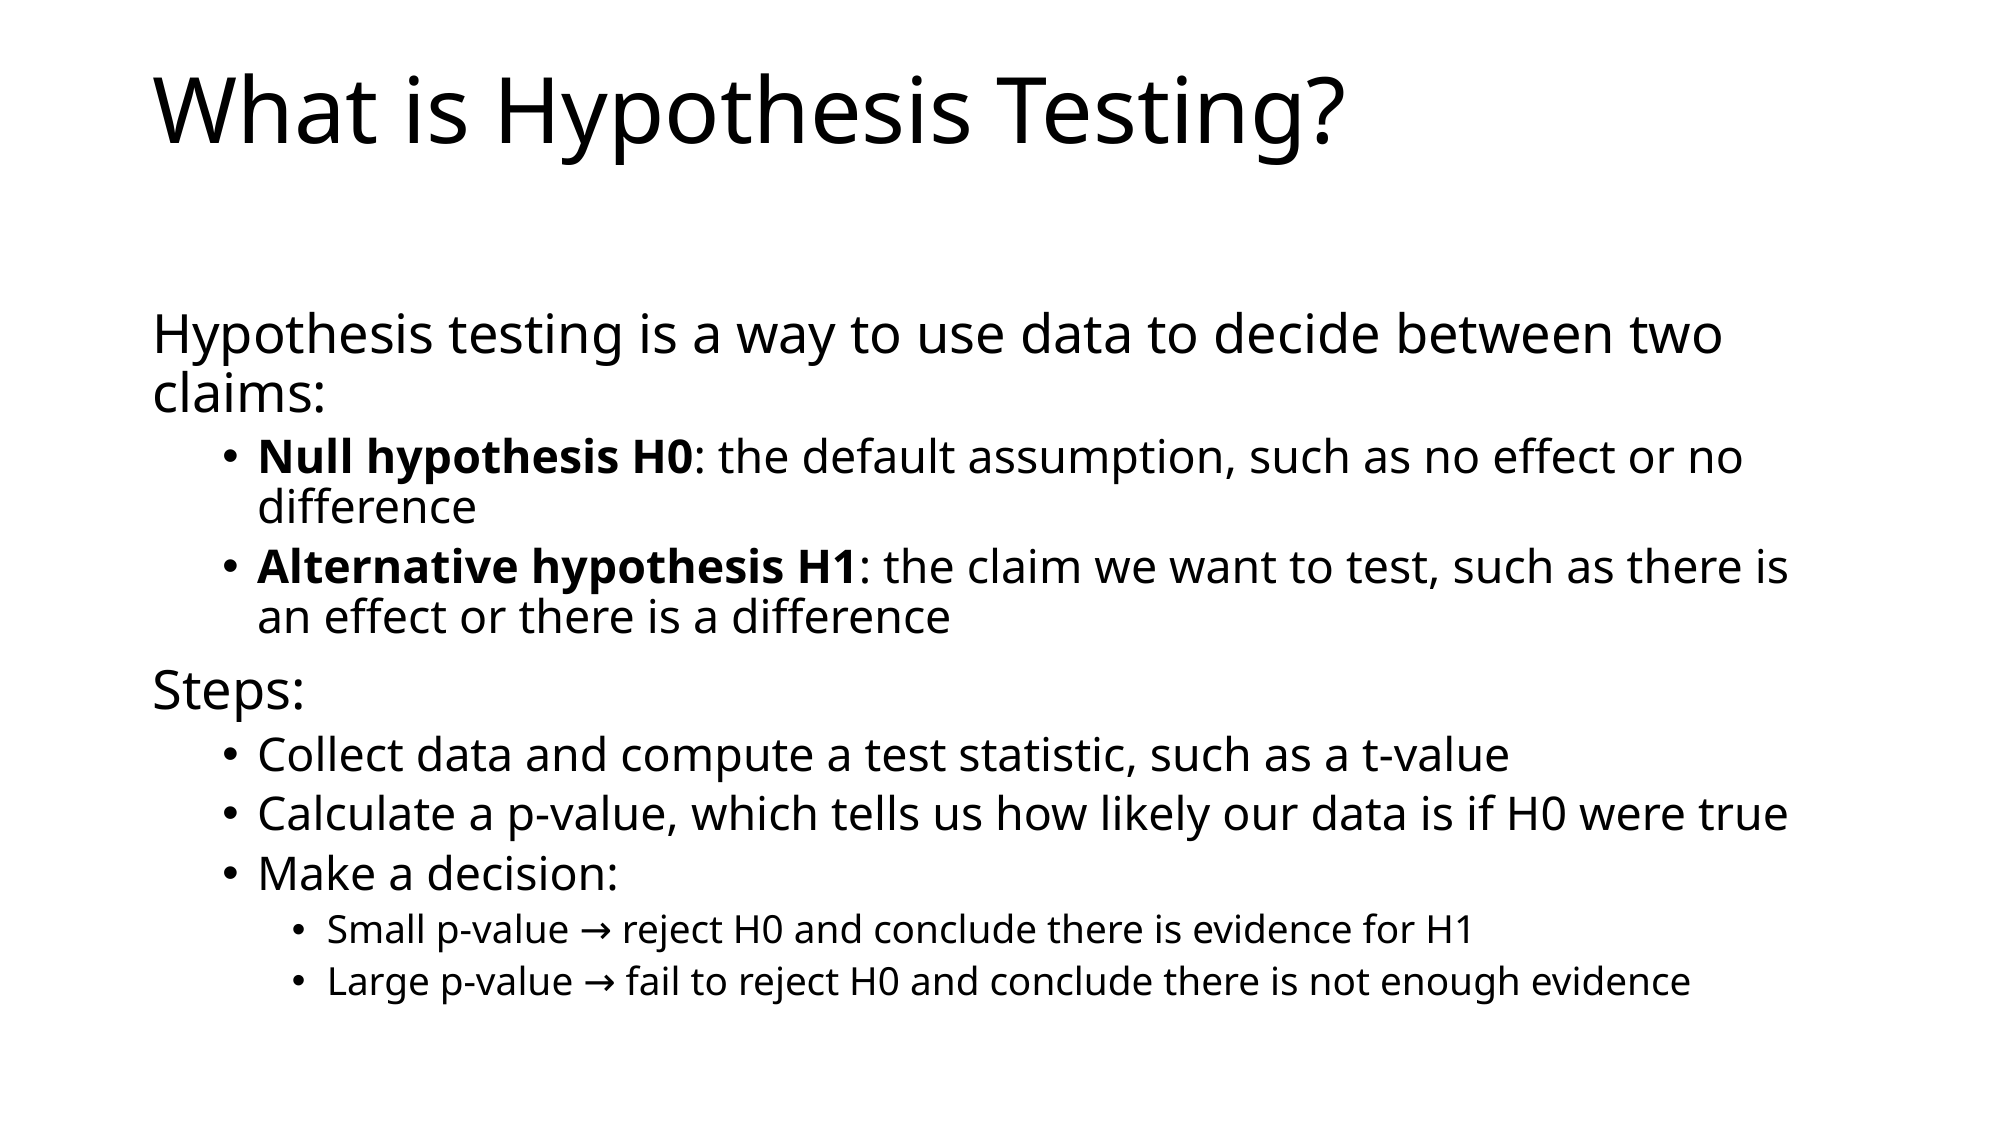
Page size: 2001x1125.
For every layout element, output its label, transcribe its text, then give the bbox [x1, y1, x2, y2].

title What is Hypothesis Testing? [137, 59, 1863, 278]
list Hypothesis testing is a way to use data to decide between two claims: Null hypothesis H0: the default assumption, such as no effect or no difference Alternative hypothesis H1: the claim we want to test, such as there is an effect or there is a difference Steps: Collect data and compute a test statistic, such as a t-value Calculate a p-value, which tells us how likely our data is if H0 were true Make a decision: Small p-value → reject H0 and conclude there is evidence for H1 Large p-value → fail to reject H0 and conclude there is not enough evidence [137, 299, 1863, 1014]
